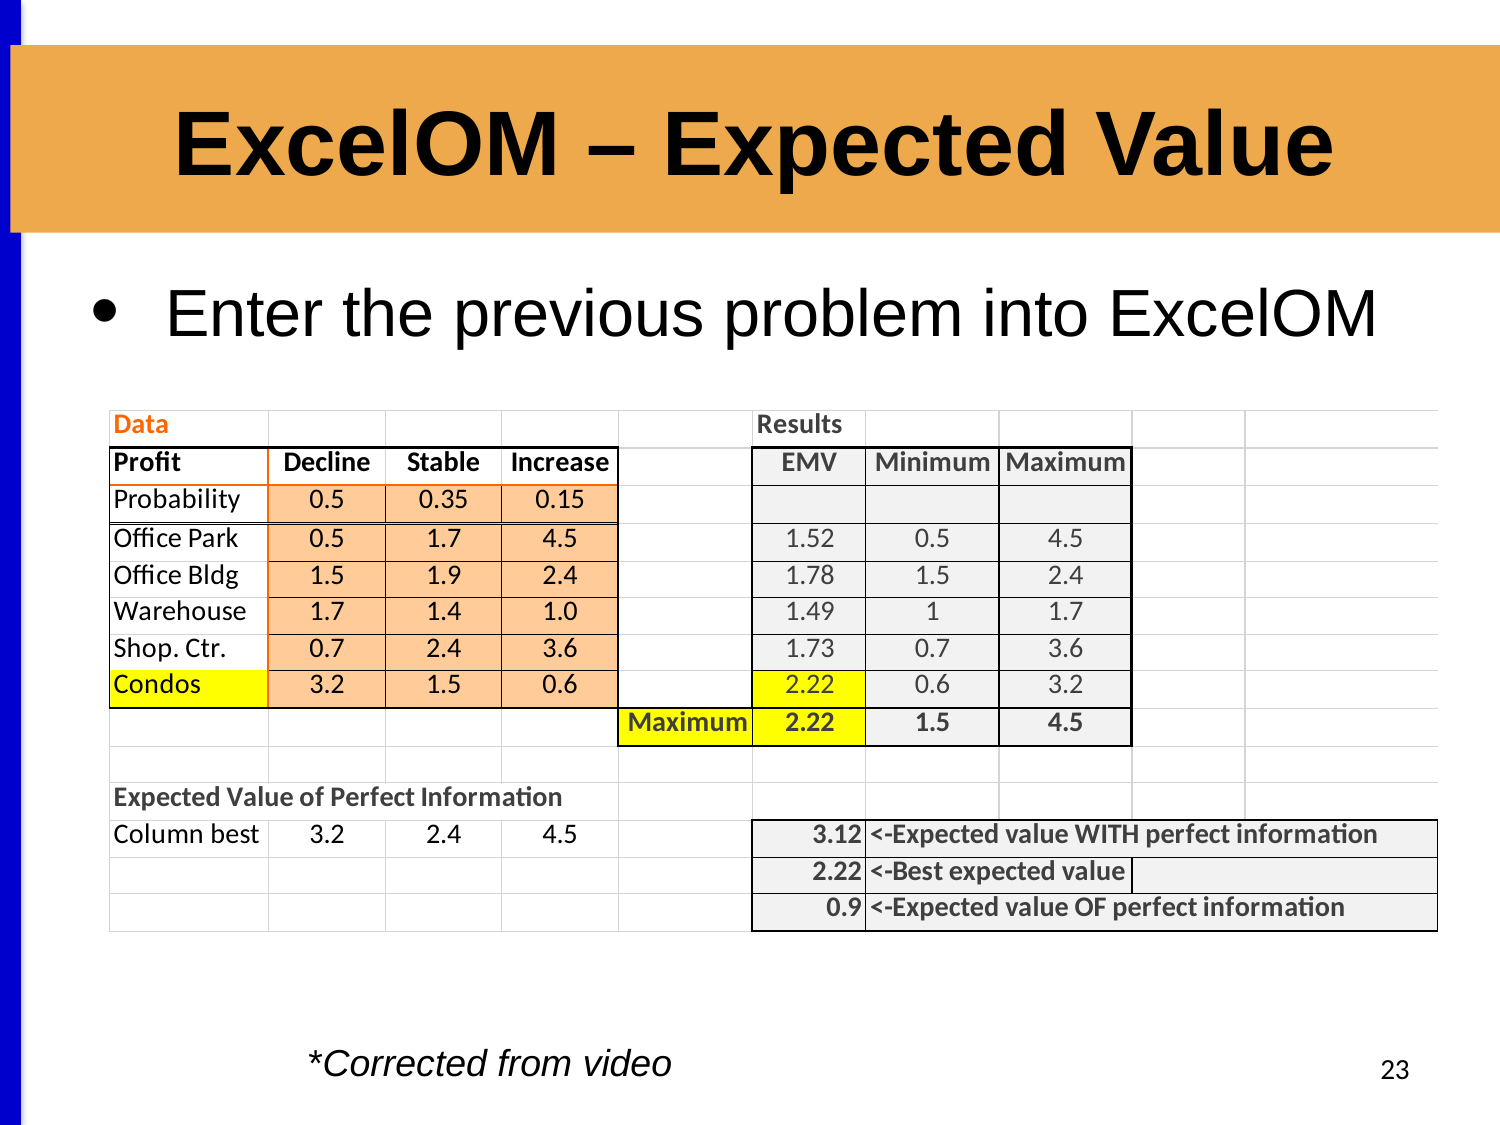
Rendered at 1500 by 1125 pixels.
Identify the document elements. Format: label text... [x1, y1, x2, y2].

slide_number 23 [1074, 1042, 1425, 1103]
list Enter the previous problem into ExcelOM [75, 262, 1425, 1005]
text_box *Corrected from video [293, 1031, 688, 1092]
title ExcelOM – Expected Value [10, 45, 1500, 233]
picture [108, 409, 1440, 933]
